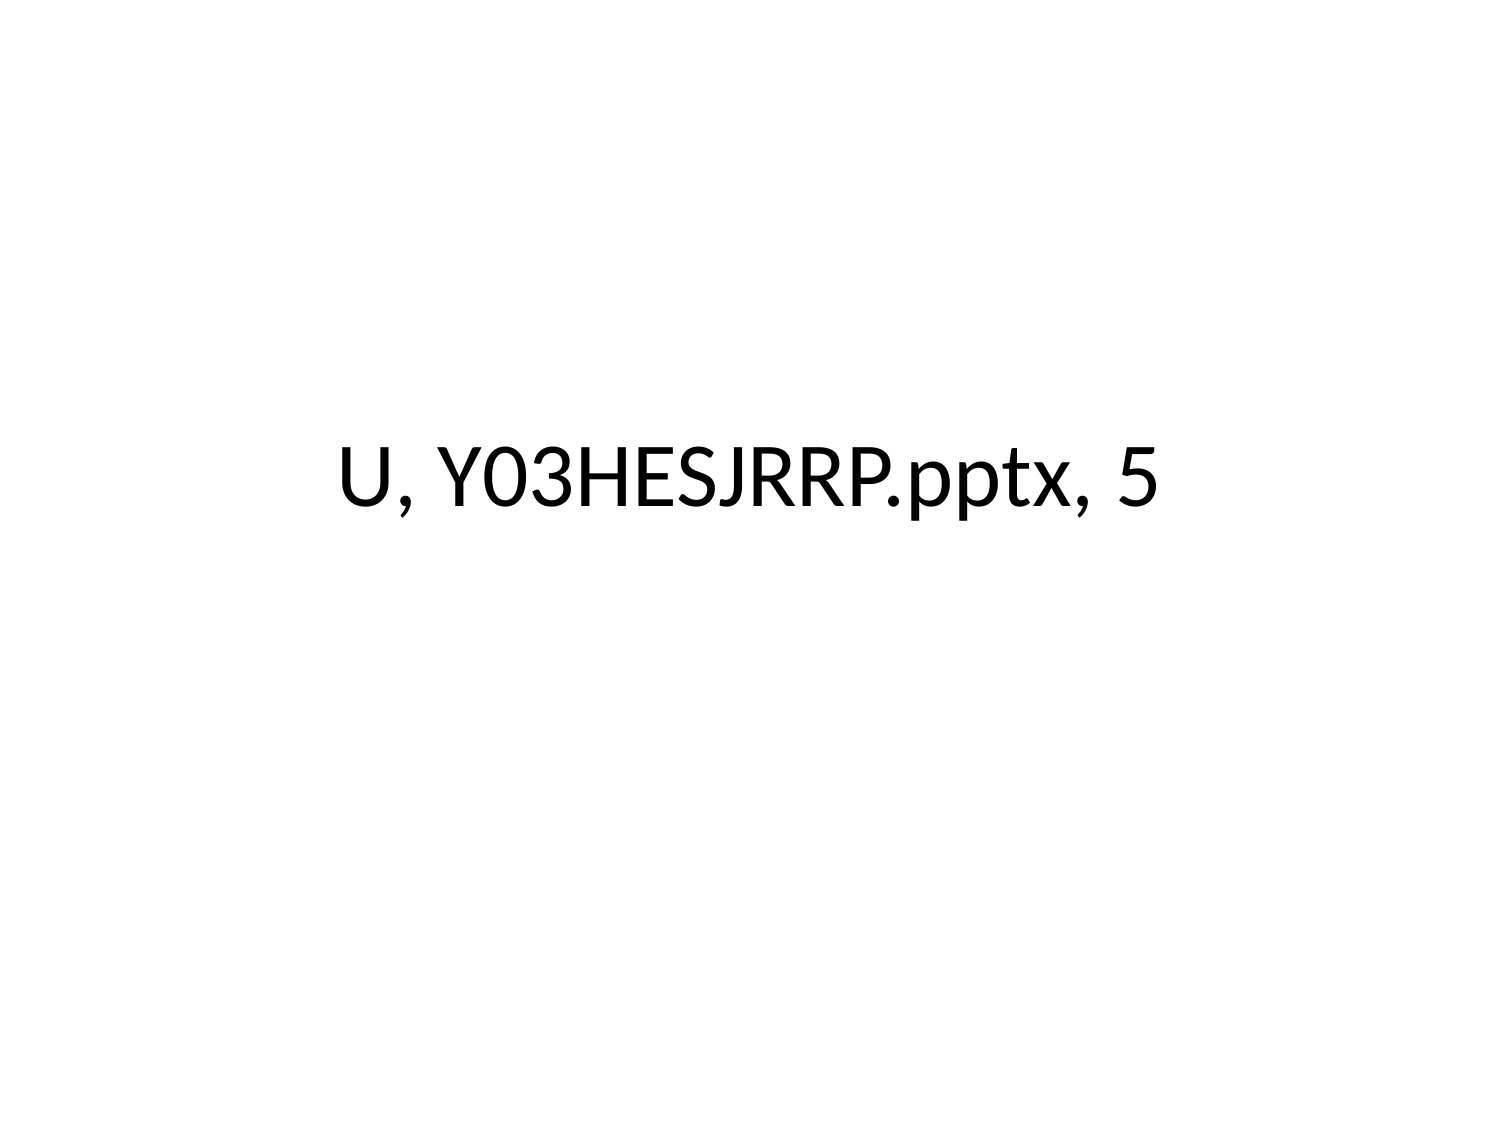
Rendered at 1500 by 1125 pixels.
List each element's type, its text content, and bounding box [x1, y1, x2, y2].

title U, Y03HESJRRP.pptx, 5 [112, 349, 1388, 591]
